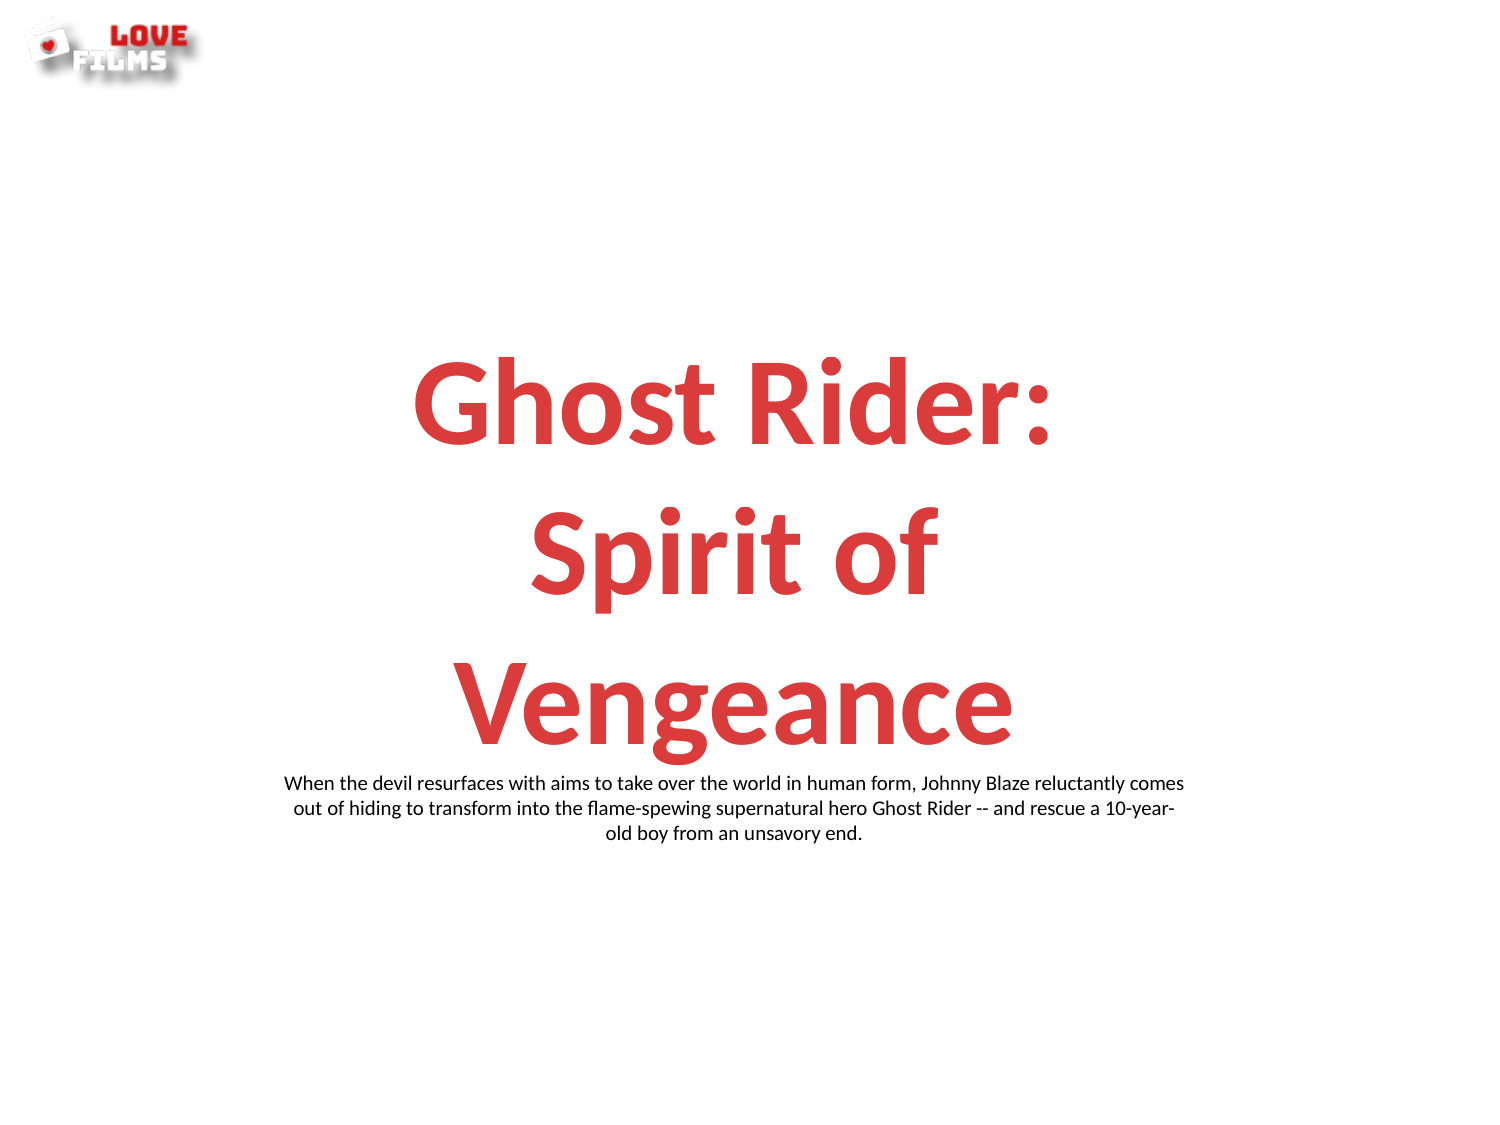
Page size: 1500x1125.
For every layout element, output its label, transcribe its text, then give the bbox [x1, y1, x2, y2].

picture [15, 15, 196, 73]
text_box Ghost Rider: Spirit of Vengeance When the devil resurfaces with aims to take over the world in human form, Johnny Blaze reluctantly comes out of hiding to transform into the flame-spewing supernatural hero Ghost Rider -- and rescue a 10-year-old boy from an unsavory end. [265, 312, 1204, 853]
